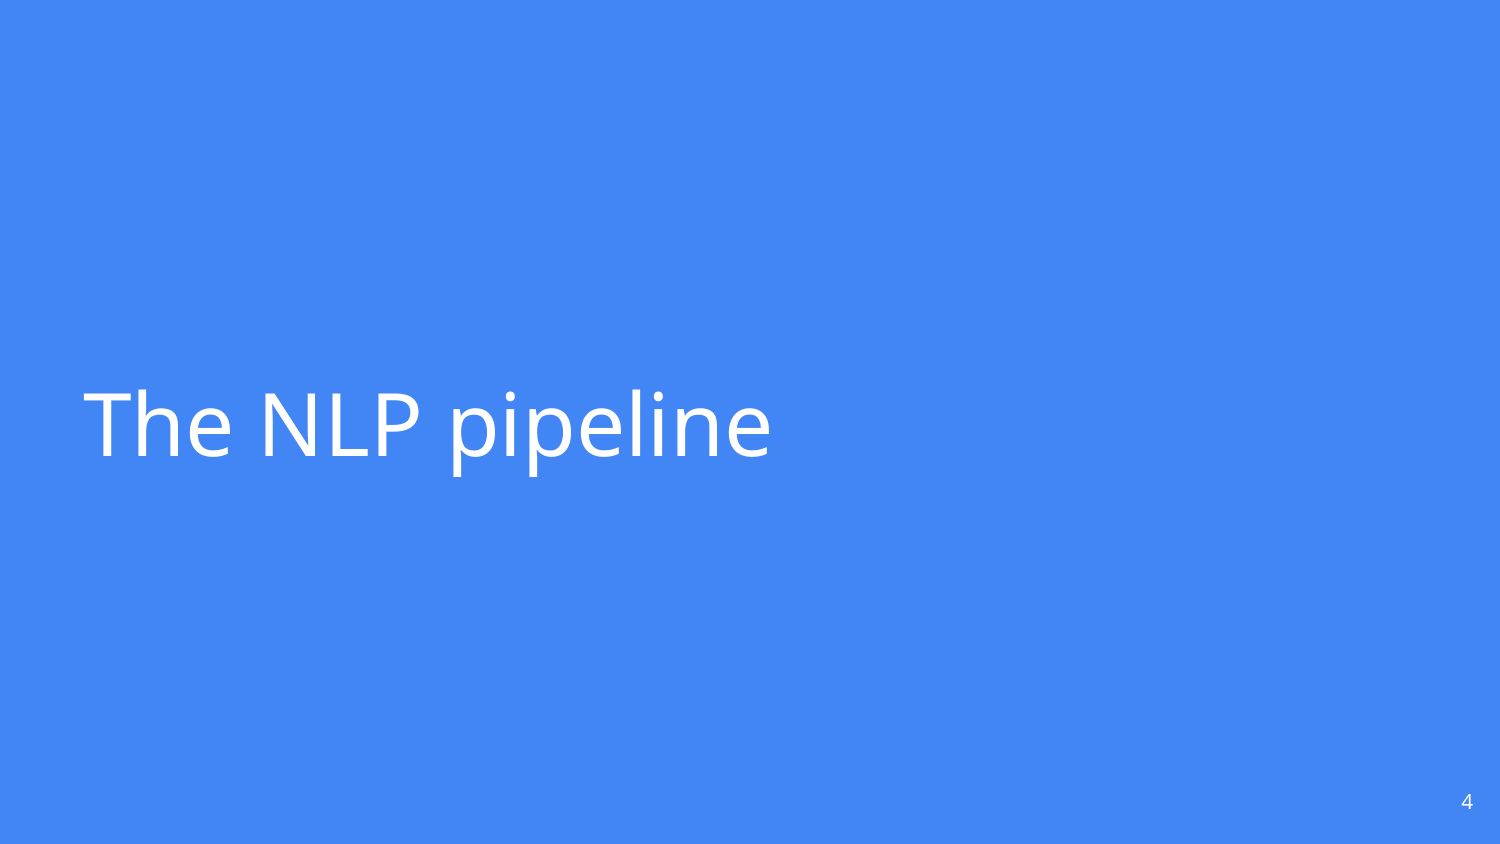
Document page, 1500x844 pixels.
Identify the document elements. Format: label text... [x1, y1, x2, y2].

title The NLP pipeline [68, 338, 1461, 505]
slide_number 4 [1398, 770, 1489, 835]
